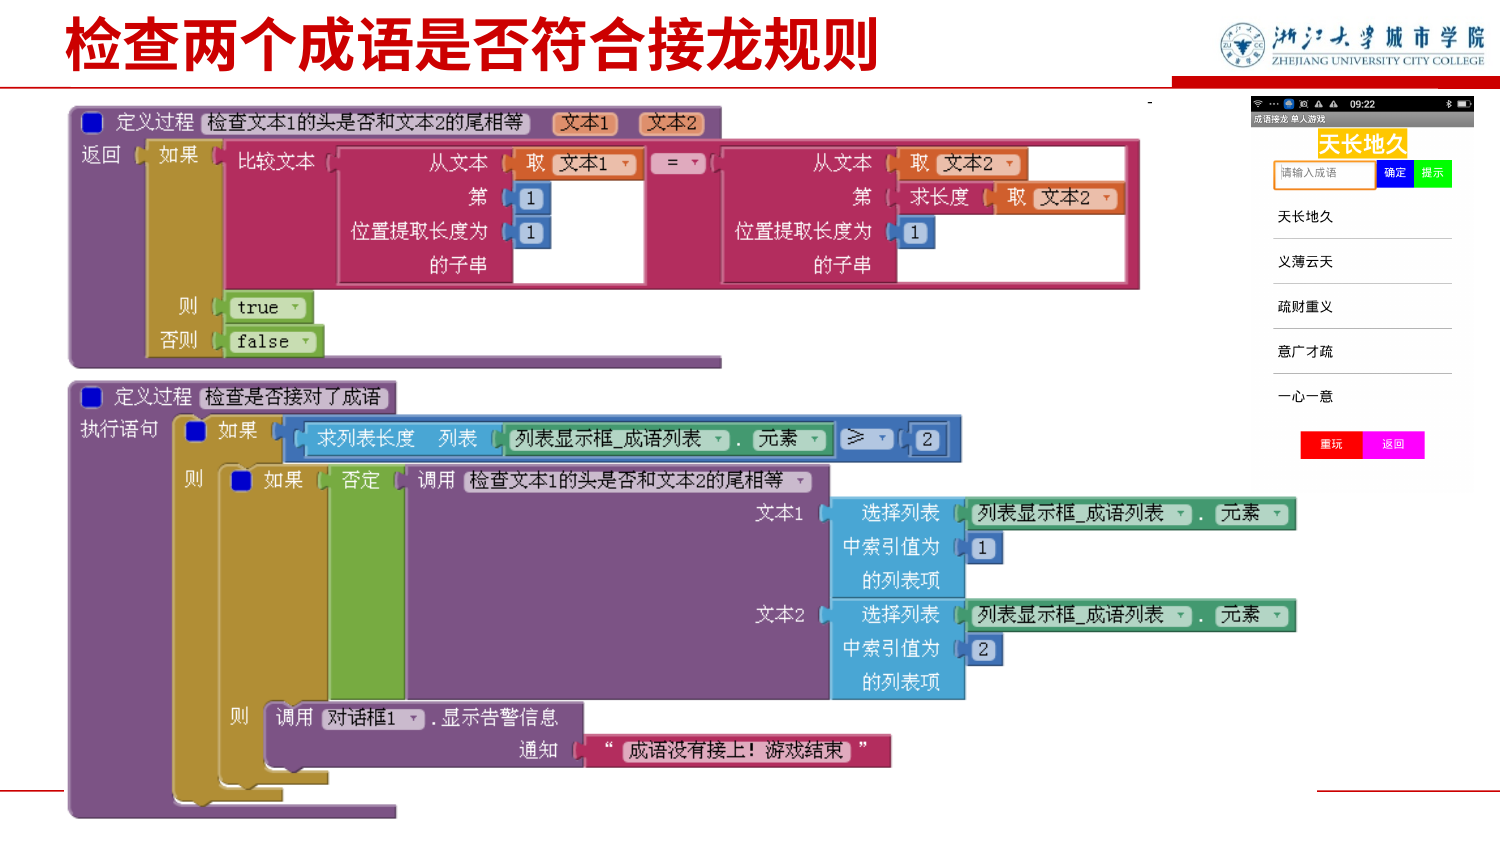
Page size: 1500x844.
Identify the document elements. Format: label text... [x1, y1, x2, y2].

picture [64, 102, 1152, 375]
picture [1210, 5, 1497, 73]
title 检查两个成语是否符合接龙规则 [49, 7, 1400, 80]
picture [64, 96, 1474, 824]
